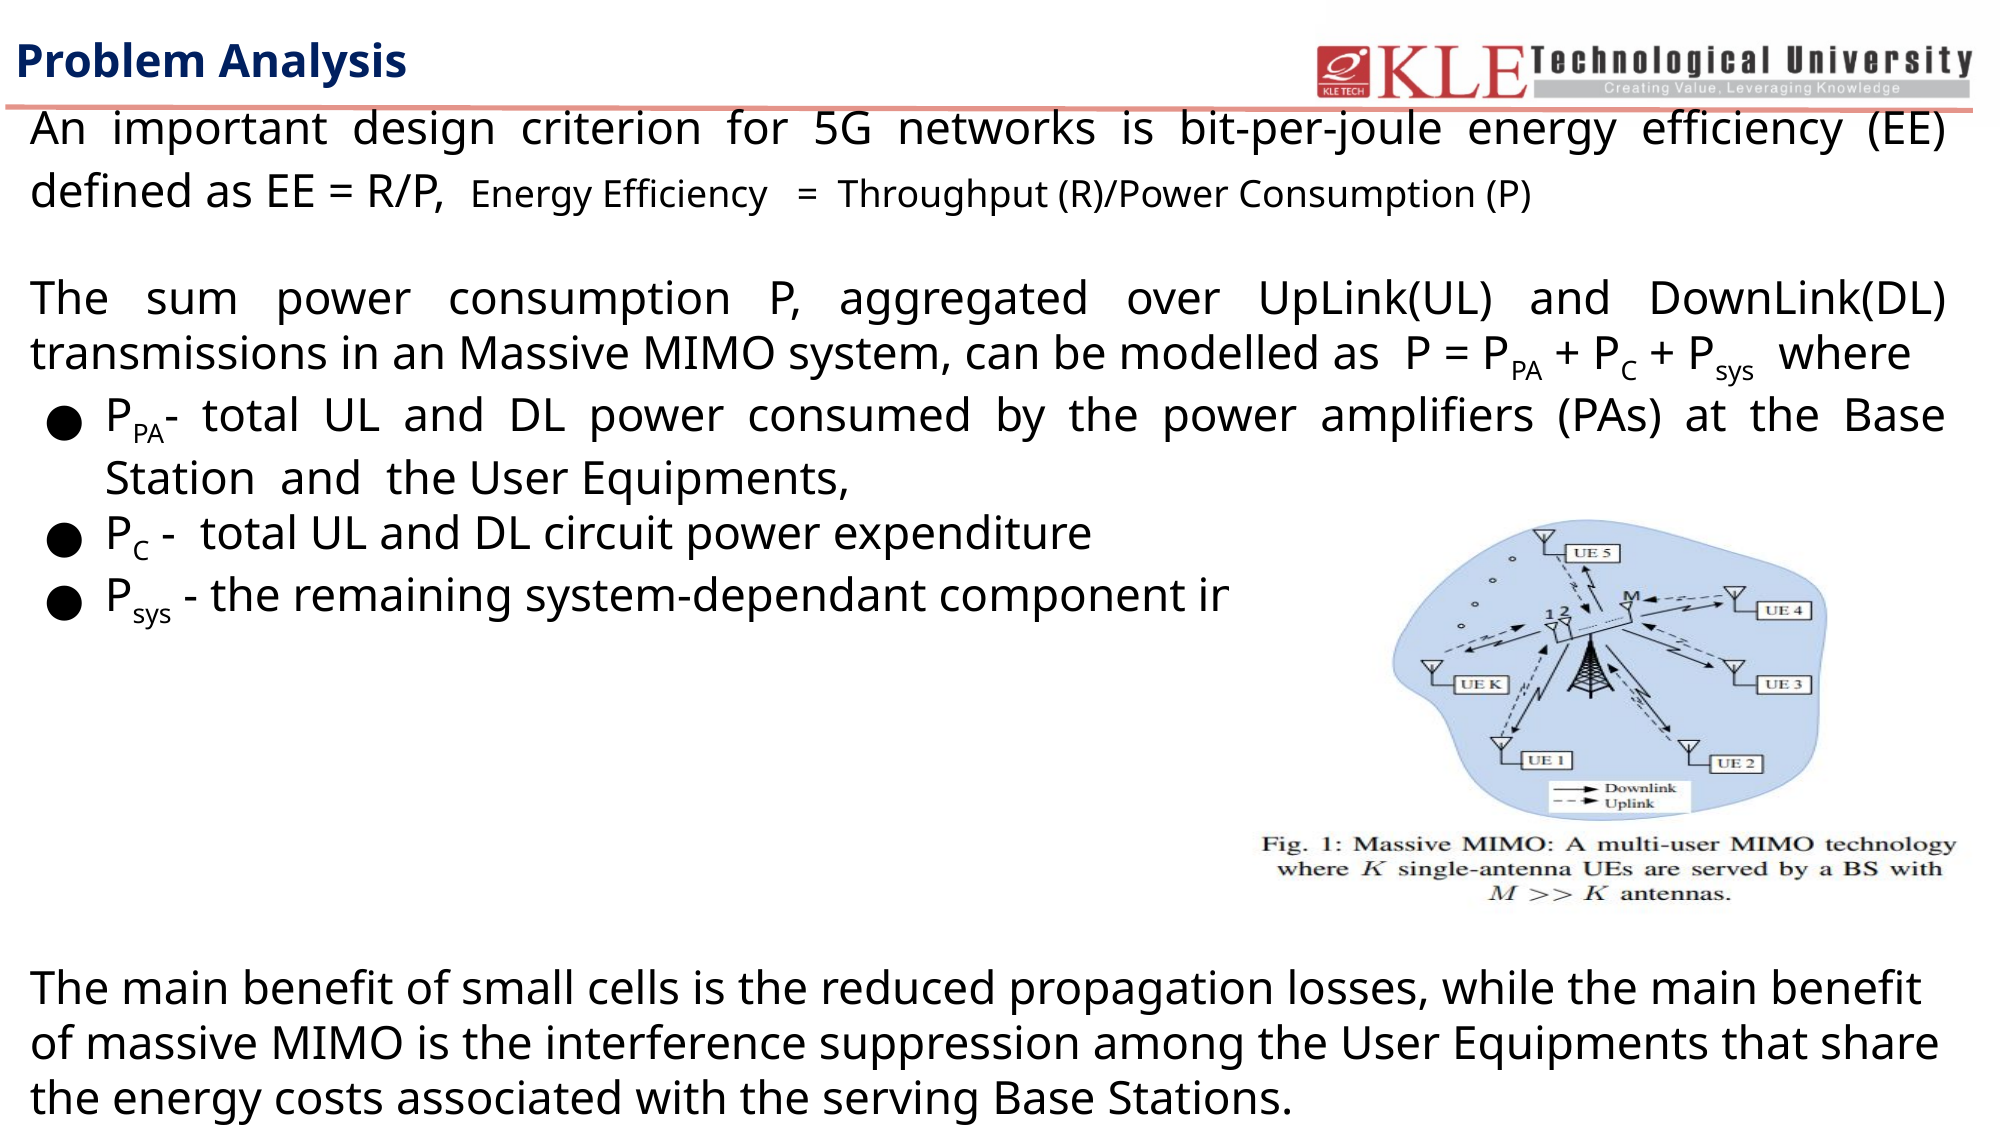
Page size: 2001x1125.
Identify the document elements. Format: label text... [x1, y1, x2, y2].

picture [1228, 470, 1983, 940]
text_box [0, 0, 2000, 151]
text_box An important design criterion for 5G networks is bit-per-joule energy efficiency (EE) defined as EE = R/P, Energy Efficiency = Throughput (R)/Power Consumption (P) The sum power consumption P, aggregated over UpLink(UL) and DownLink(DL) transmissions in an Massive MIMO system, can be modelled as P = PPA + PC + Psys where PPA- total UL and DL power consumed by the power amplifiers (PAs) at the Base Station and the User Equipments, PC - total UL and DL circuit power expenditure Psys - the remaining system-dependant component in P The main benefit of small cells is the reduced propagation losses, while the main benefit of massive MIMO is the interference suppression among the User Equipments that share the energy costs associated with the serving Base Stations. [14, 162, 1963, 1125]
